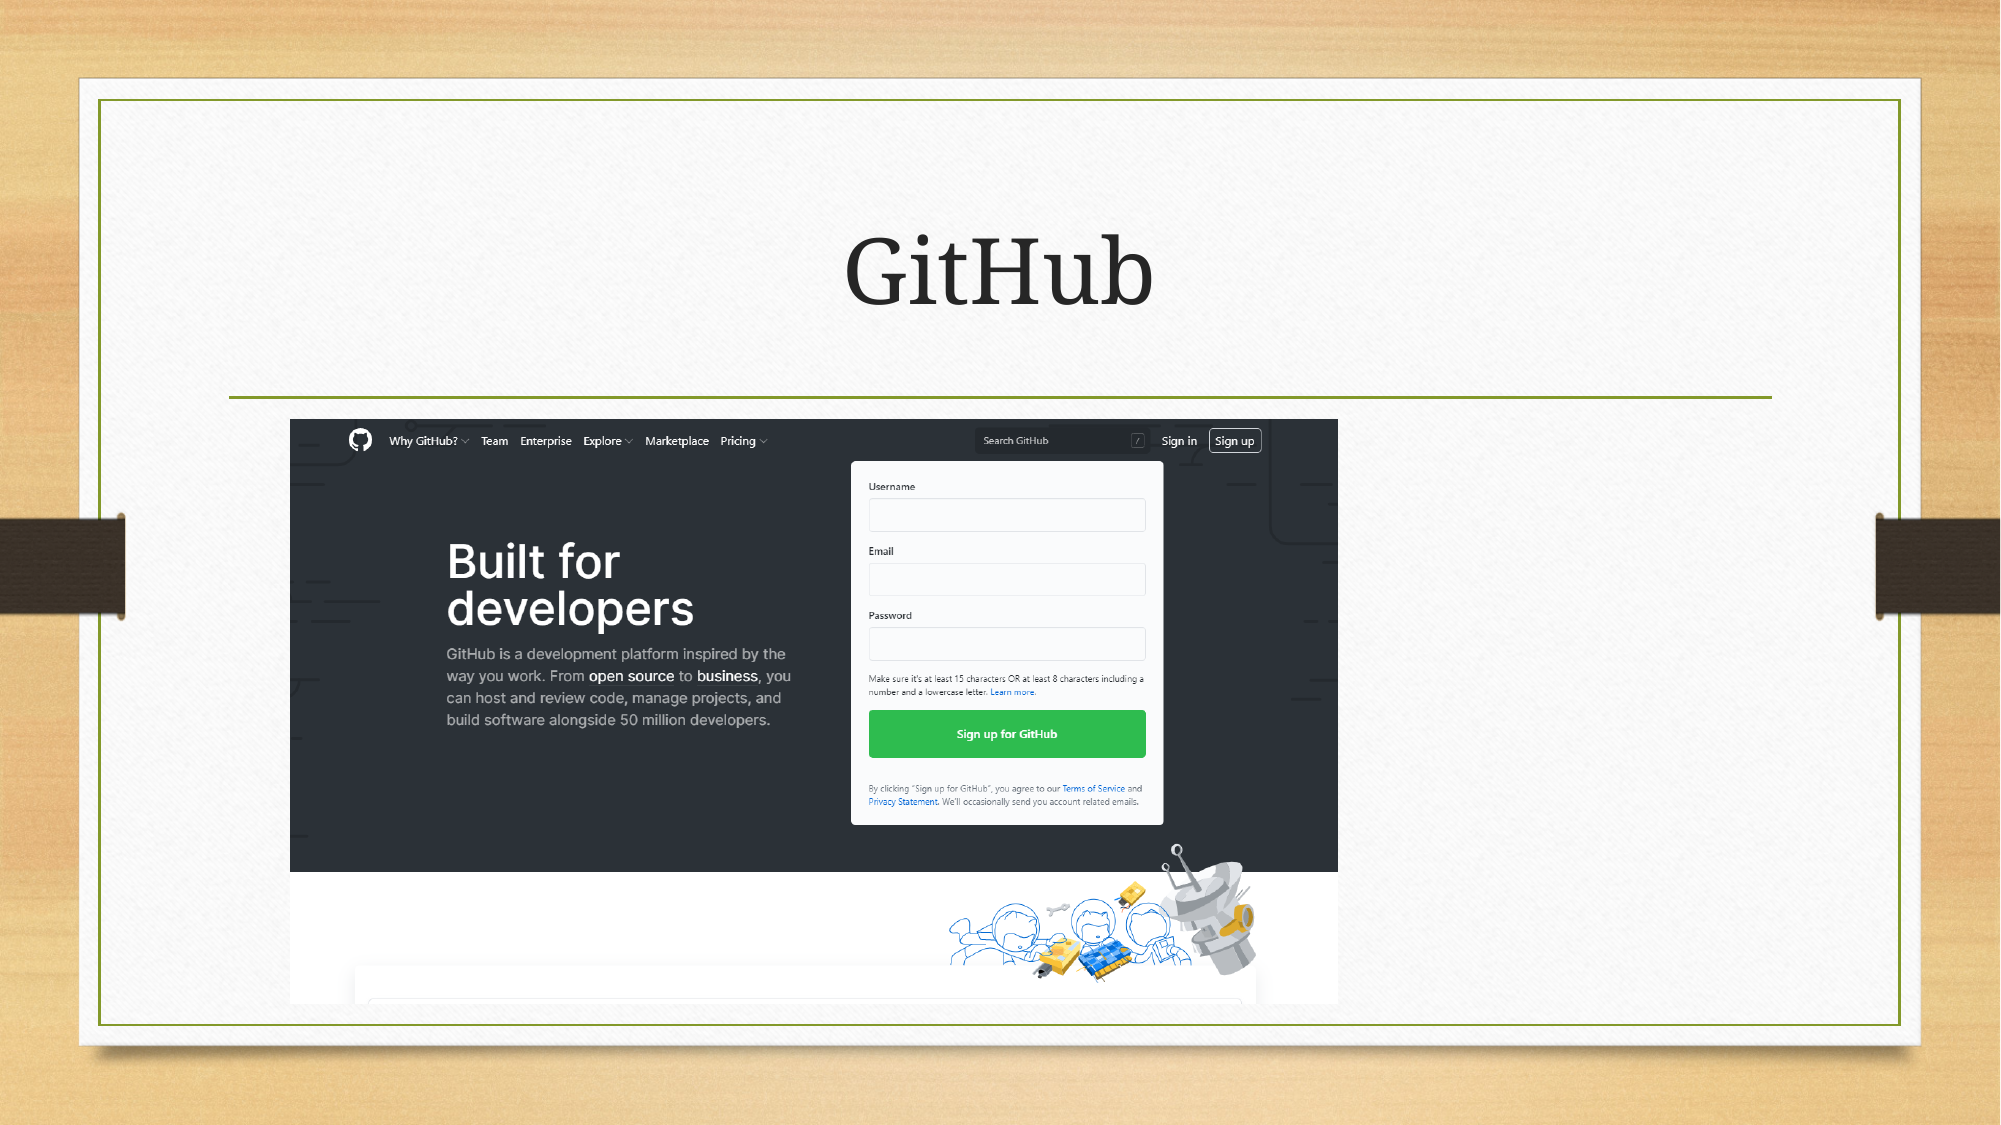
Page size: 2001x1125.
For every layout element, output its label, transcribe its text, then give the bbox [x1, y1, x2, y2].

picture [0, 0, 2001, 1125]
title GitHub [212, 161, 1788, 375]
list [290, 419, 1338, 1005]
